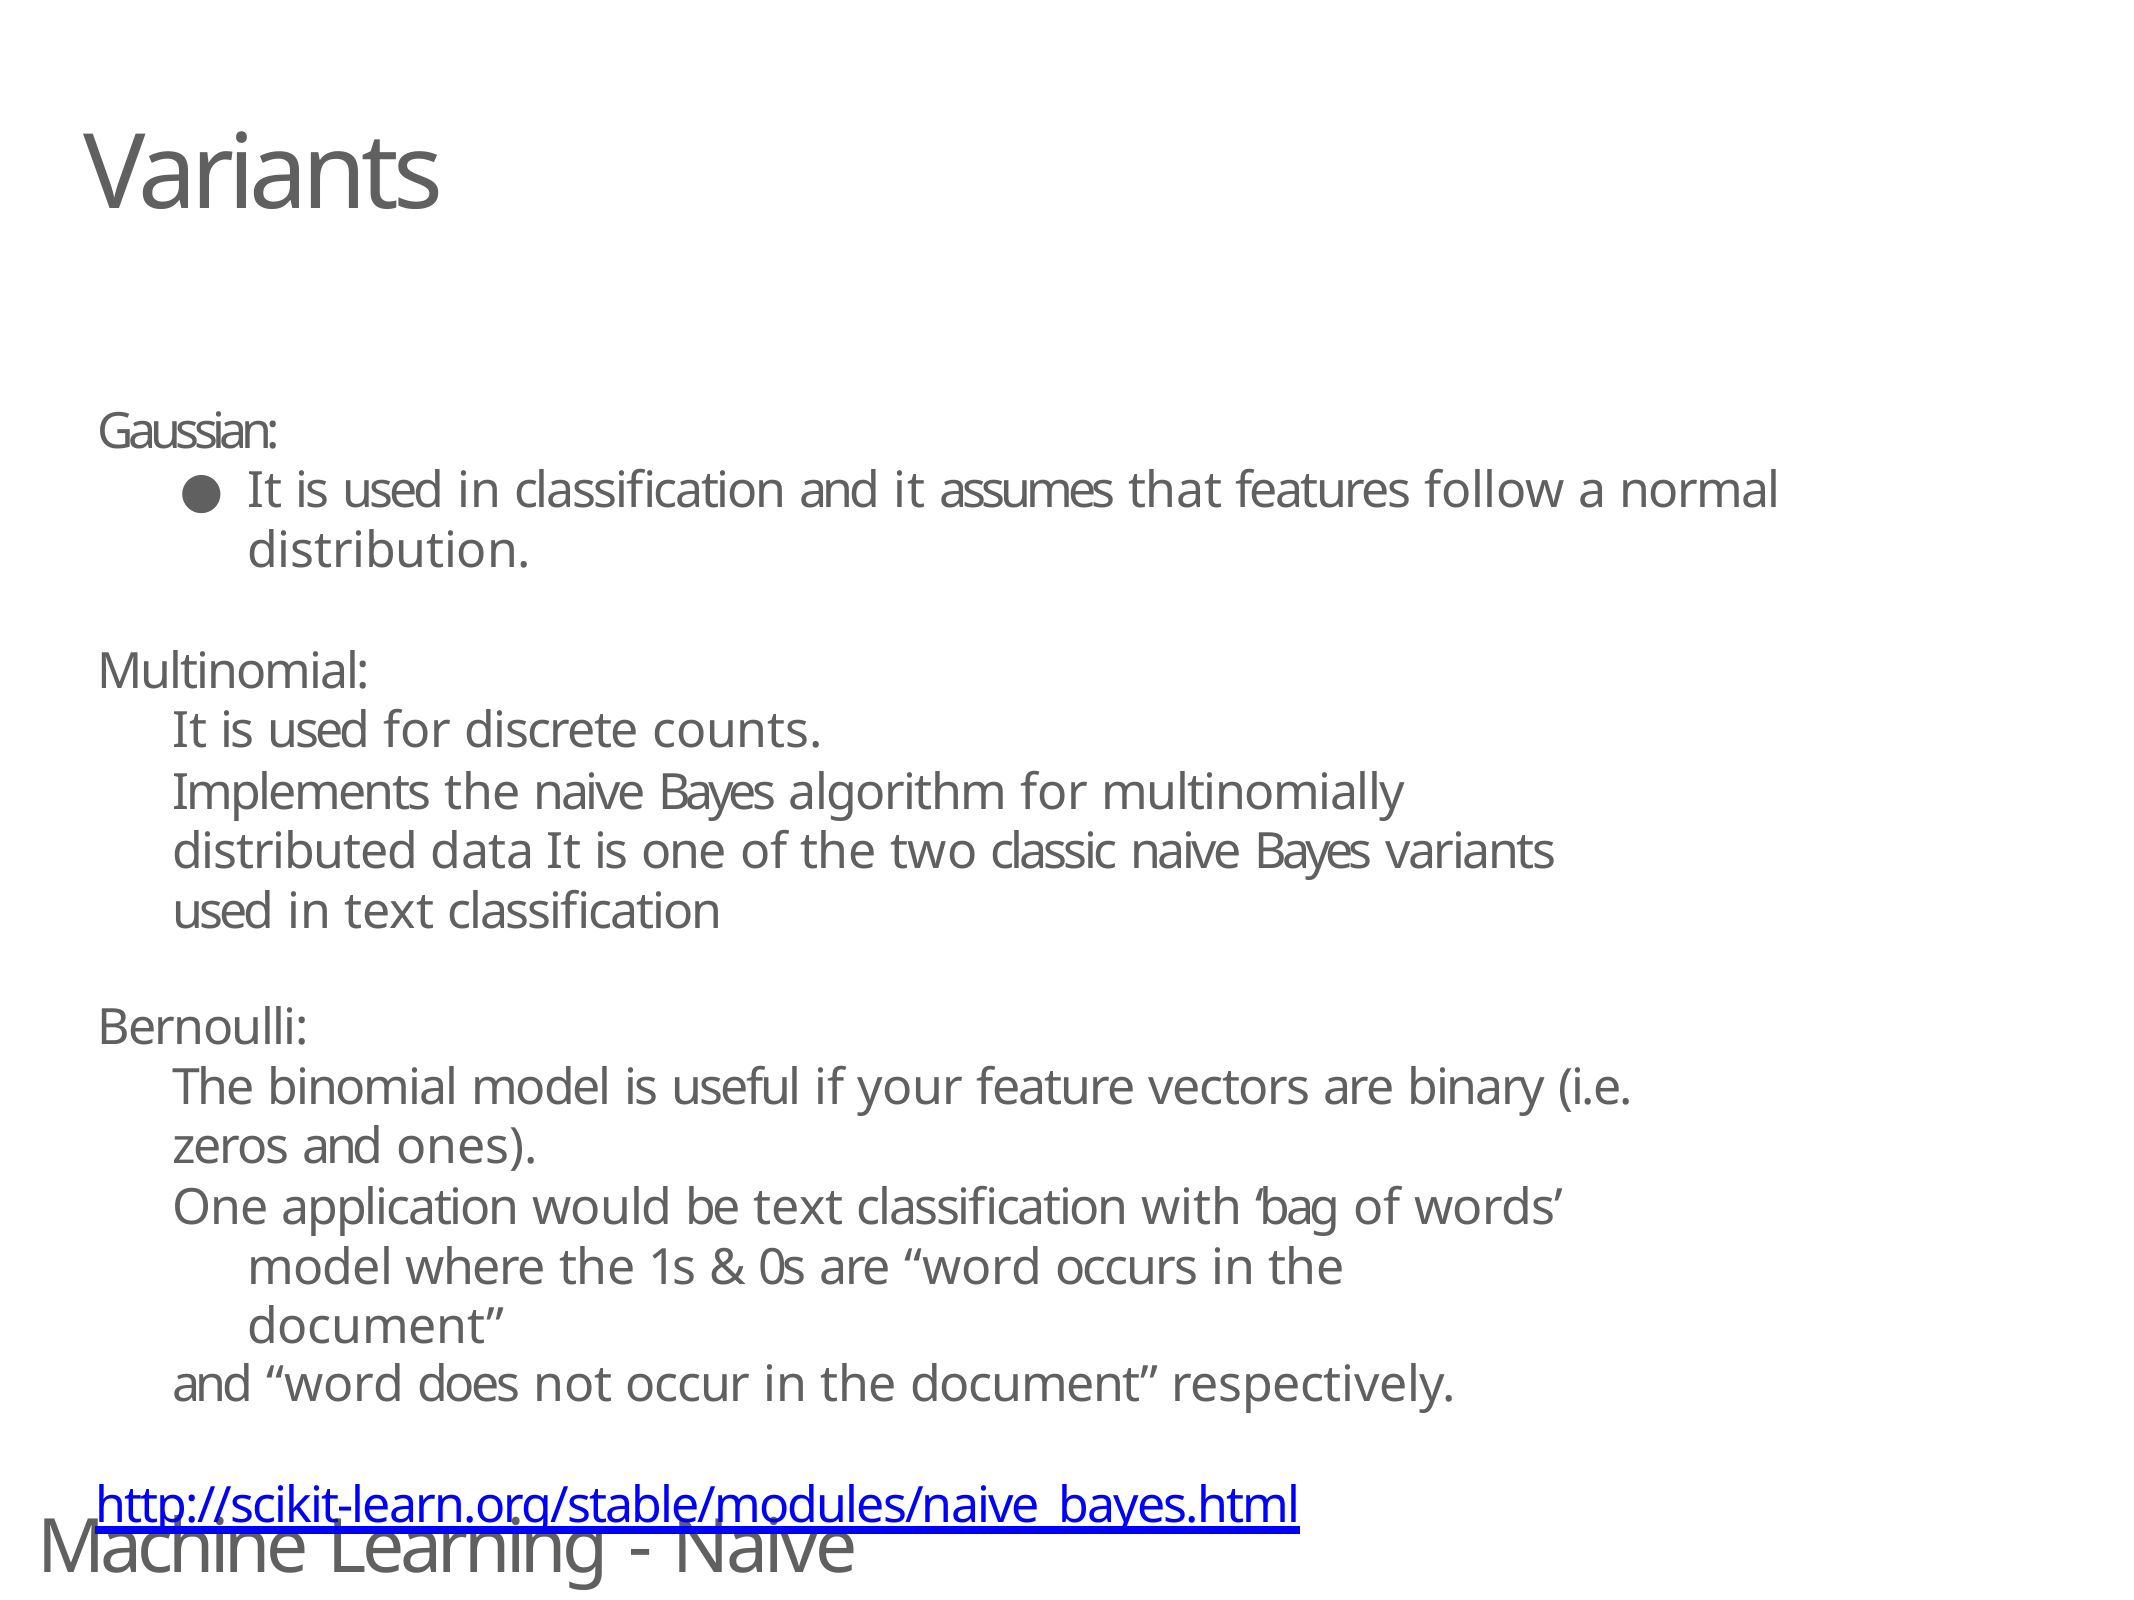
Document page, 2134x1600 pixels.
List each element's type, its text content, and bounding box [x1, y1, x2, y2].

footer Machine Learning - Naive Bayes [35, 1492, 1003, 1600]
text_box Gaussian: It is used in classification and it assumes that features follow a normal distribution. Multinomial: It is used for discrete counts. Implements the naive Bayes algorithm for multinomially distributed data It is one of the two classic naive Bayes variants used in text classification Bernoulli: The binomial model is useful if your feature vectors are binary (i.e. zeros and ones). One application would be text classification with ‘bag of words’ model where the 1s & 0s are “word occurs in the document” and “word does not occur in the document” respectively. http://scikit-learn.org/stable/modules/naive_bayes.html [95, 396, 1911, 1541]
title Variants [81, 102, 1762, 372]
